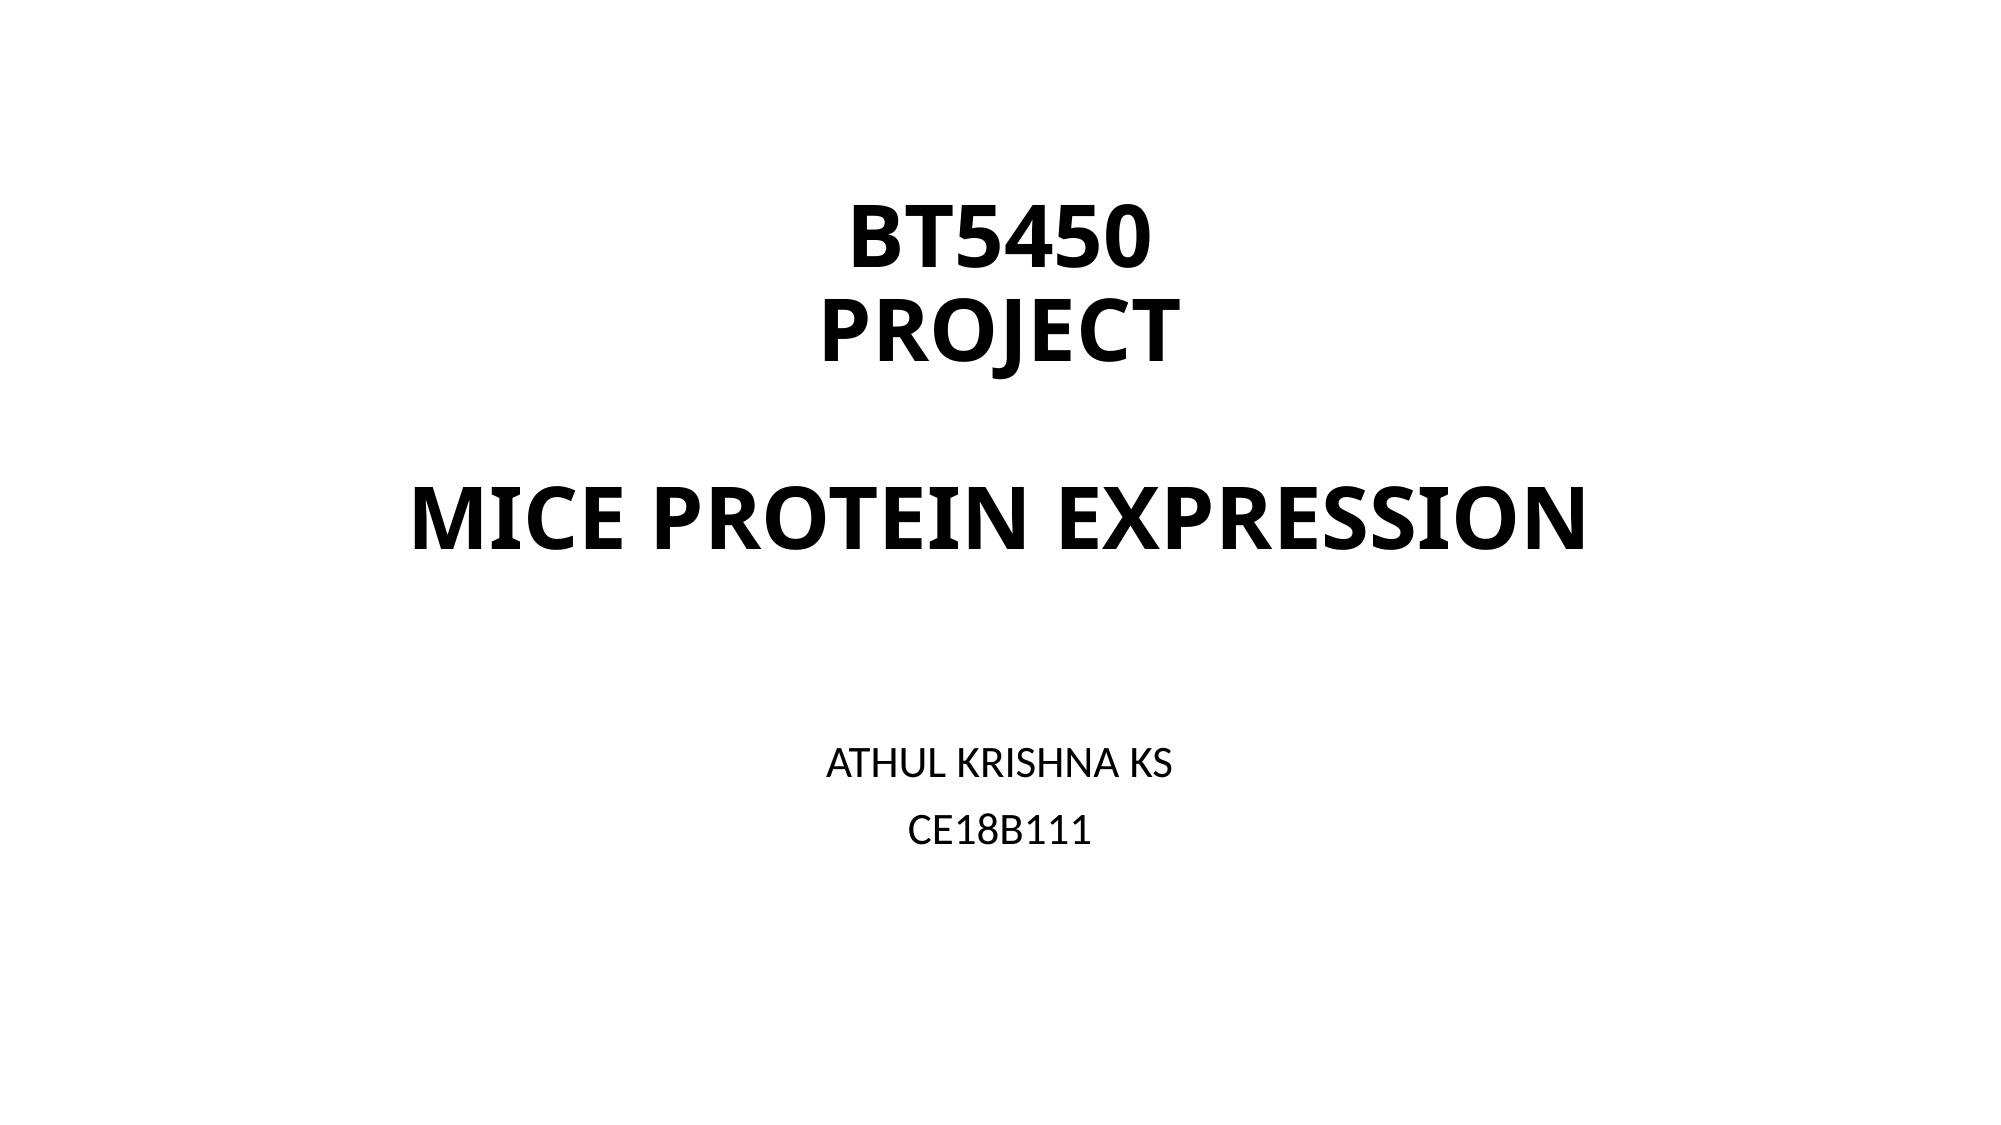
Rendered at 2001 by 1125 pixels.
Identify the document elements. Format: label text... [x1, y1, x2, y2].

title BT5450 PROJECT MICE PROTEIN EXPRESSION [249, 184, 1750, 576]
subtitle ATHUL KRISHNA KS CE18B111 [249, 590, 1750, 863]
